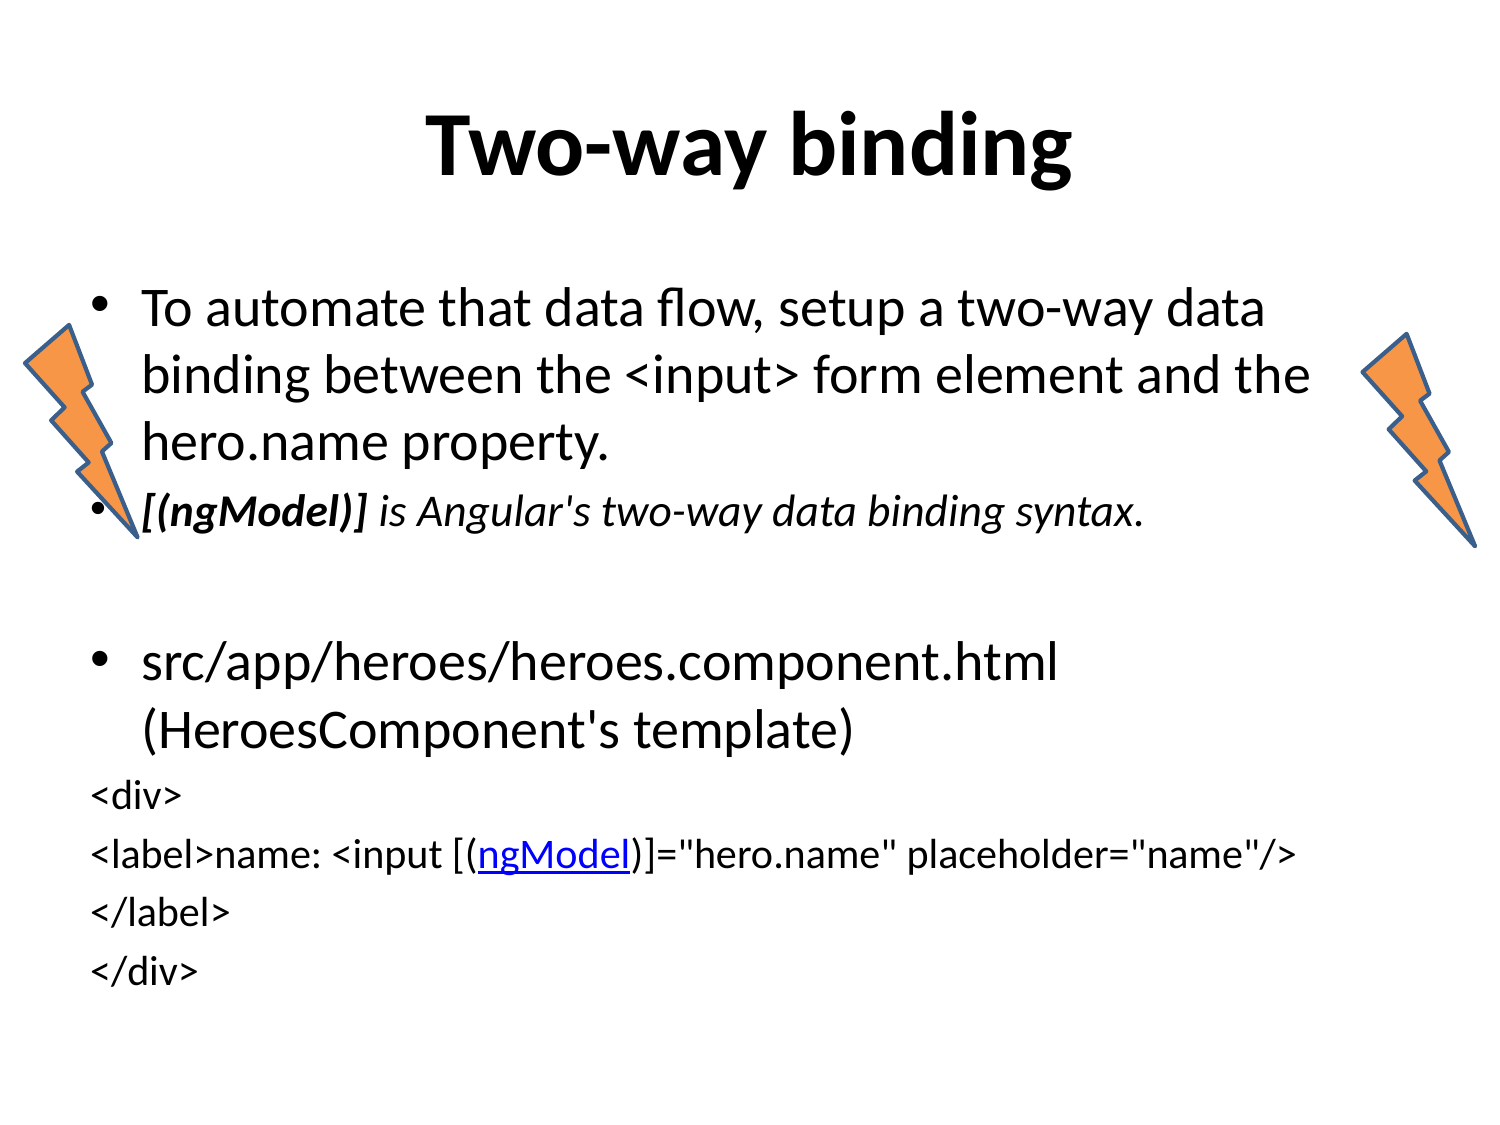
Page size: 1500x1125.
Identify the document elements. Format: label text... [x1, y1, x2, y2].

title Two-way binding [75, 45, 1425, 233]
list To automate that data flow, setup a two-way data binding between the <input> form element and the hero.name property. [(ngModel)] is Angular's two-way data binding syntax. src/app/heroes/heroes.component.html (HeroesComponent's template) <div> <label>name: <input [(ngModel)]="hero.name" placeholder="name"/> </label> </div> [75, 262, 1425, 1005]
text_box [1360, 331, 1478, 549]
text_box [22, 322, 140, 540]
